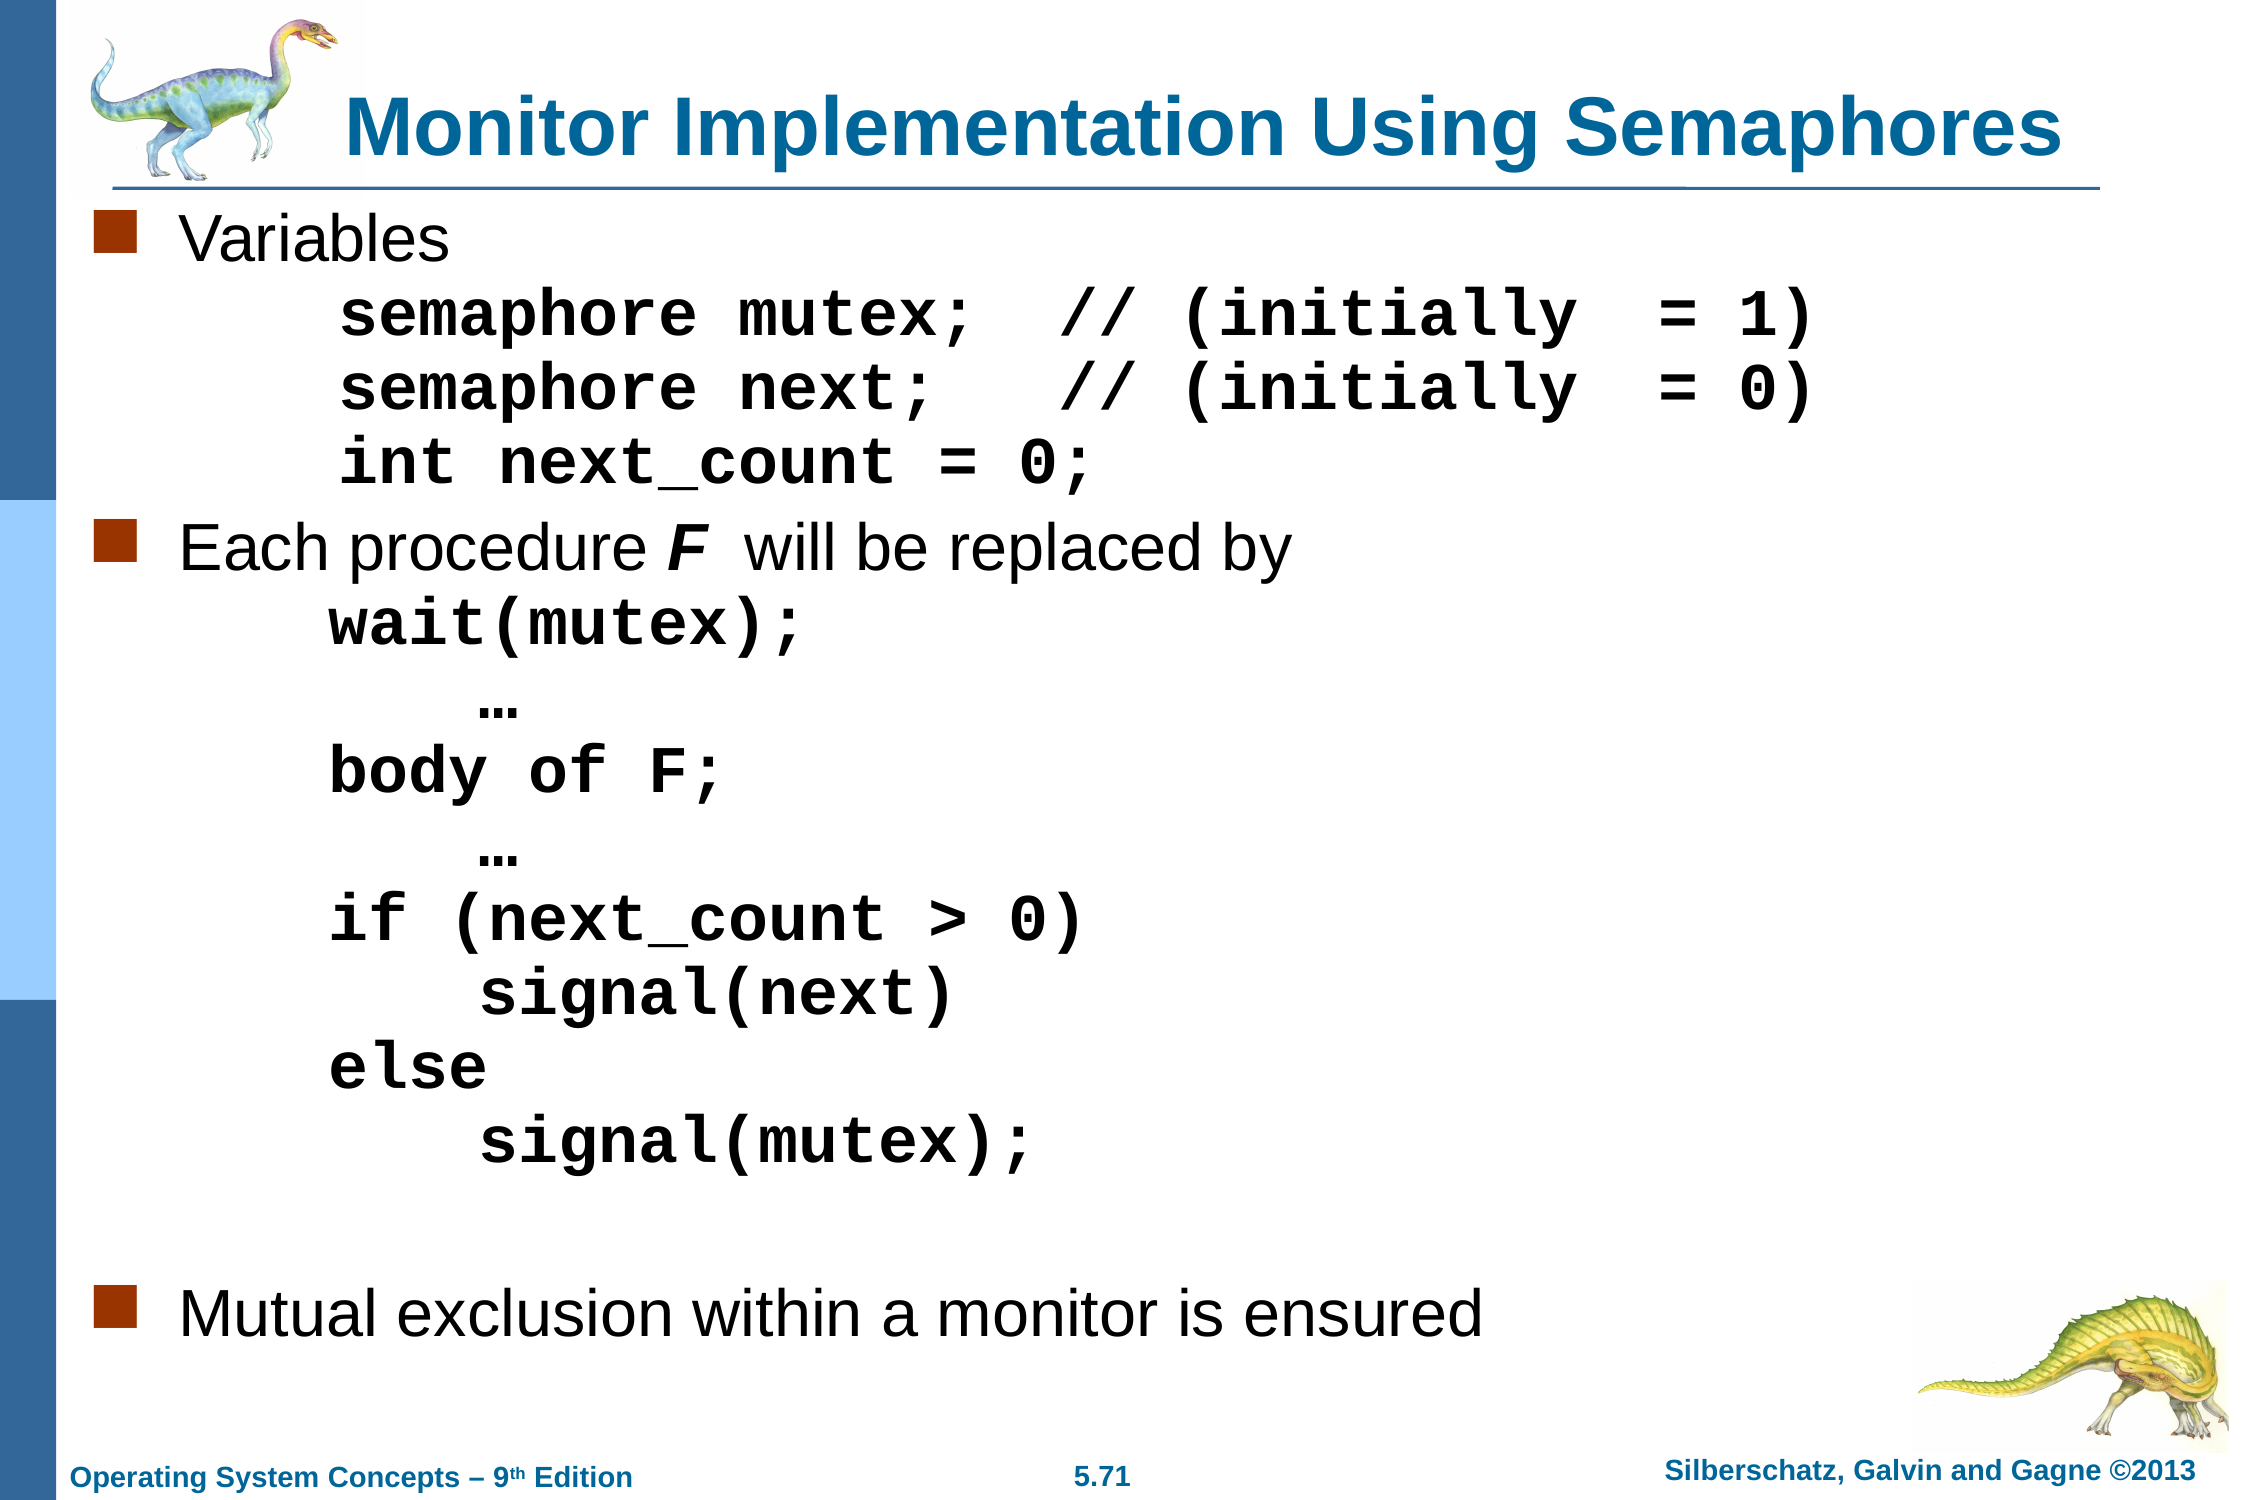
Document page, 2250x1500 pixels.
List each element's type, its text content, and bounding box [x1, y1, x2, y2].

picture [70, 0, 365, 199]
picture [1913, 1279, 2229, 1453]
title Monitor Implementation Using Semaphores [255, 0, 2154, 183]
list Variables semaphore mutex; // (initially = 1) semaphore next; // (initially = 0) int next_count = 0; Each procedure F will be replaced by wait(mutex); … body of F; … if (next_count > 0) signal(next) else signal(mutex); Mutual exclusion within a monitor is ensured [77, 199, 2175, 1274]
